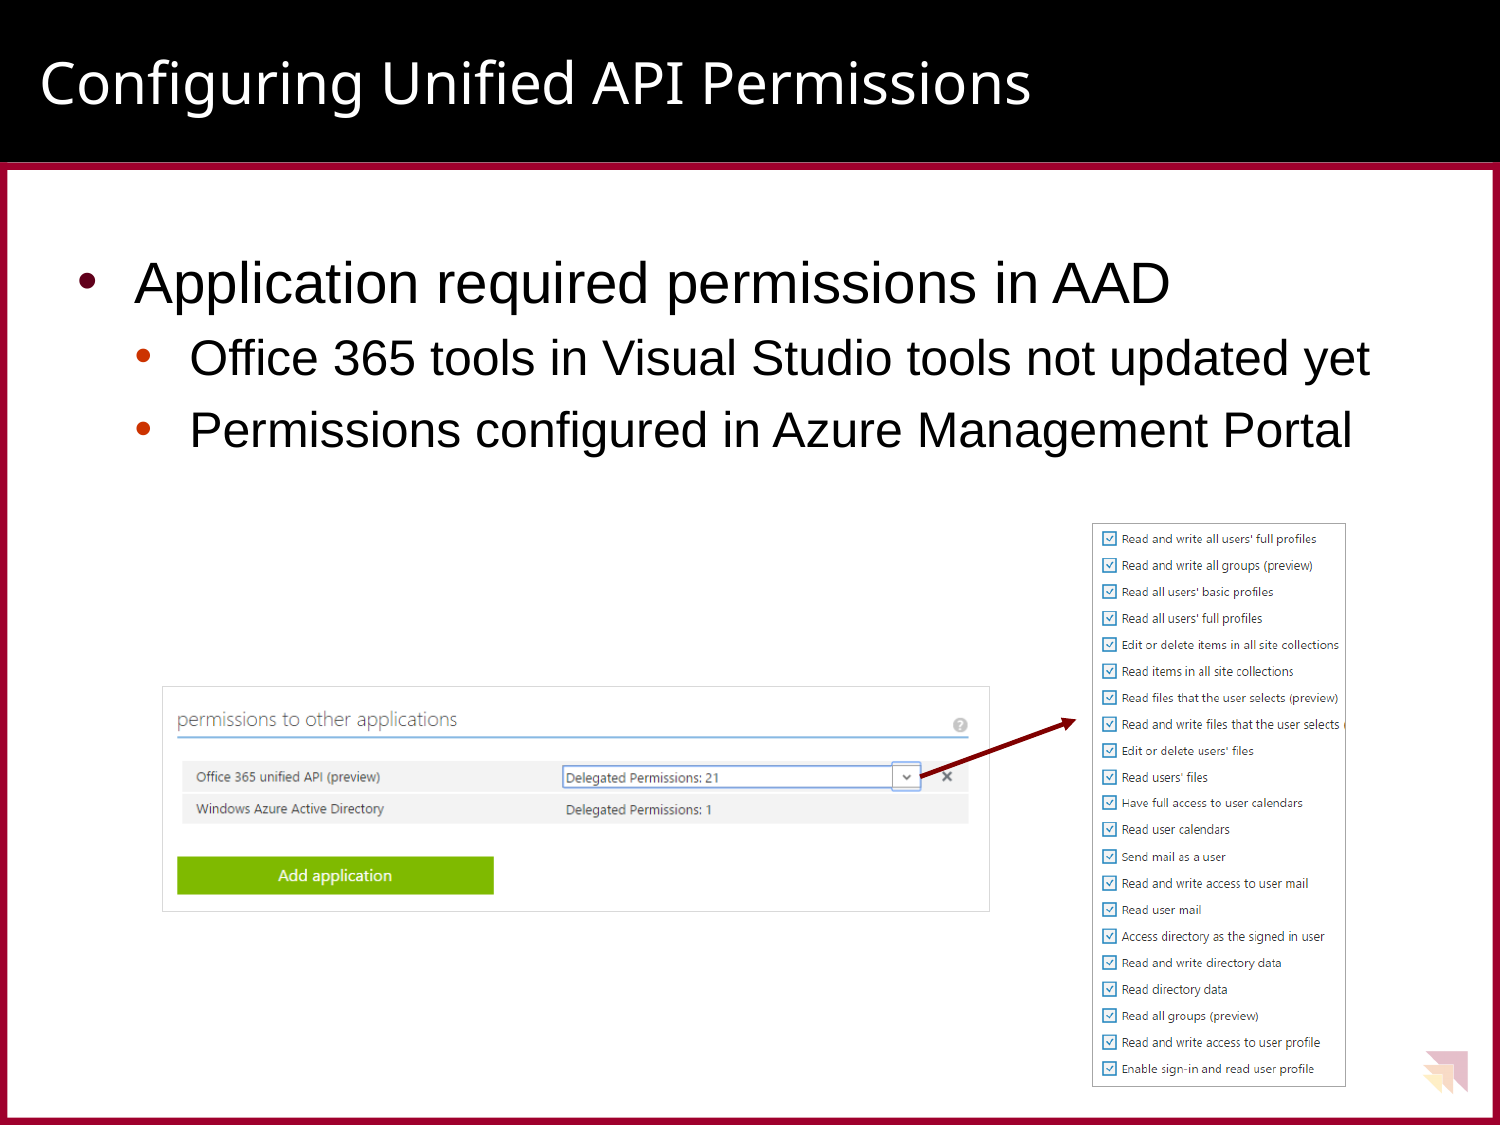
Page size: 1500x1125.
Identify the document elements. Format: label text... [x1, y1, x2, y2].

title Configuring Unified API Permissions [24, 12, 1438, 150]
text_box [162, 523, 1346, 1087]
list Application required permissions in AAD Office 365 tools in Visual Studio tools not updated yet Permissions configured in Azure Management Portal [62, 237, 1438, 1088]
